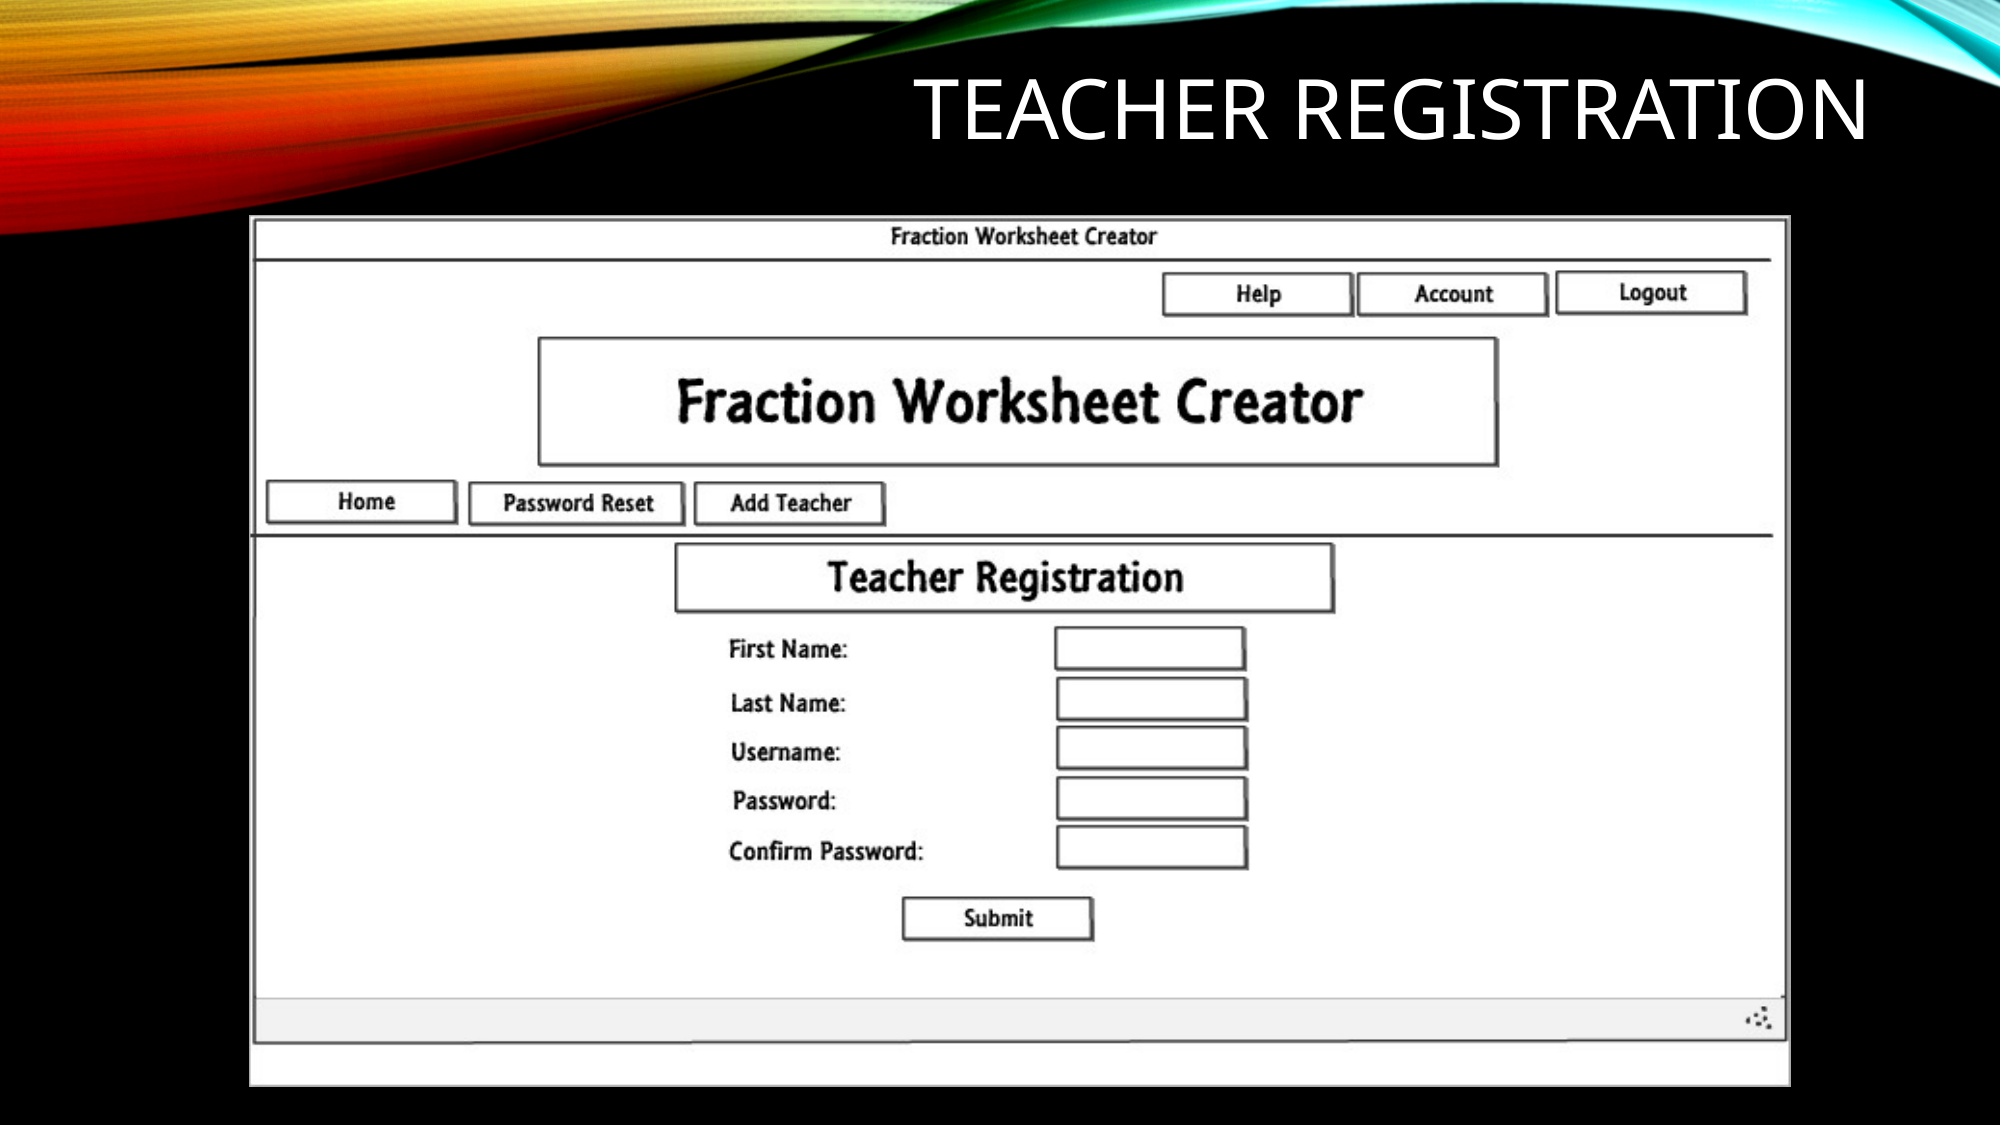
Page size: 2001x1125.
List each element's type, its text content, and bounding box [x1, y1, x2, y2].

picture [0, 0, 2000, 237]
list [38, 214, 2000, 1088]
title Teacher registration [516, 40, 1888, 185]
